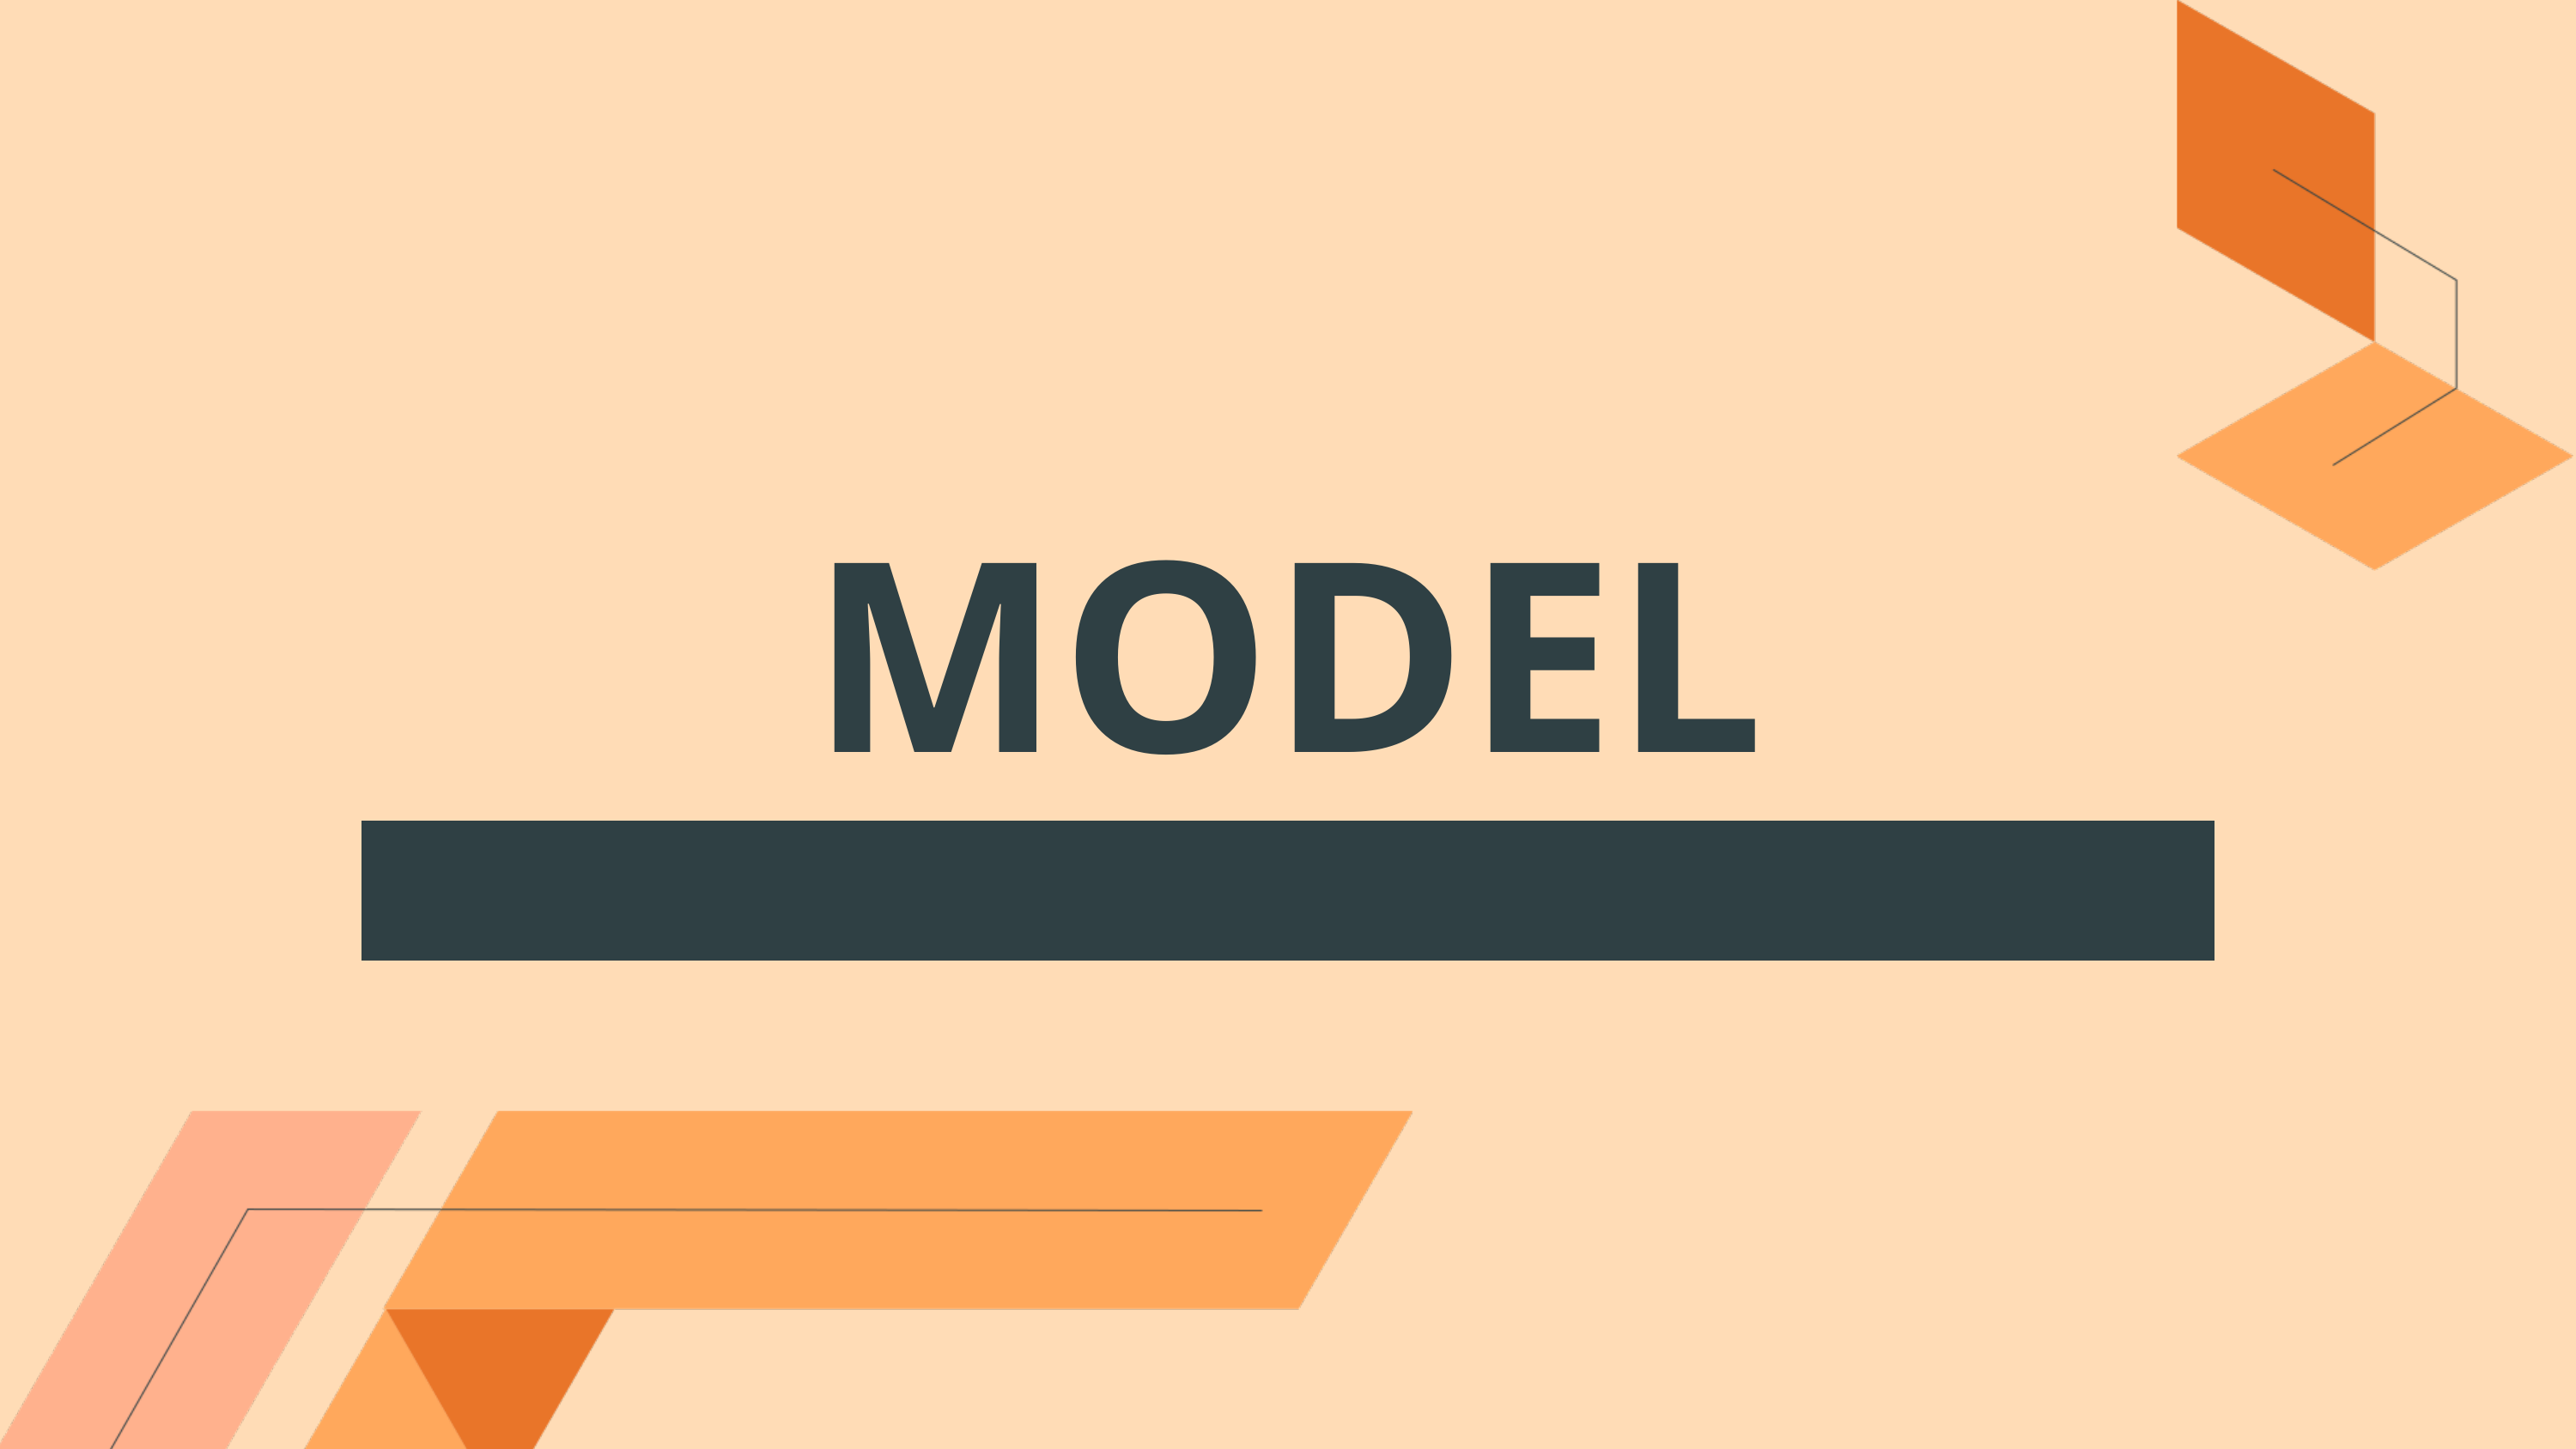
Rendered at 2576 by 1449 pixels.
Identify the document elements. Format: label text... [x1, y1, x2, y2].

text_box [361, 820, 2215, 961]
text_box [2177, 0, 2573, 571]
text_box [0, 1111, 1413, 1449]
text_box MODEL [374, 488, 2202, 806]
